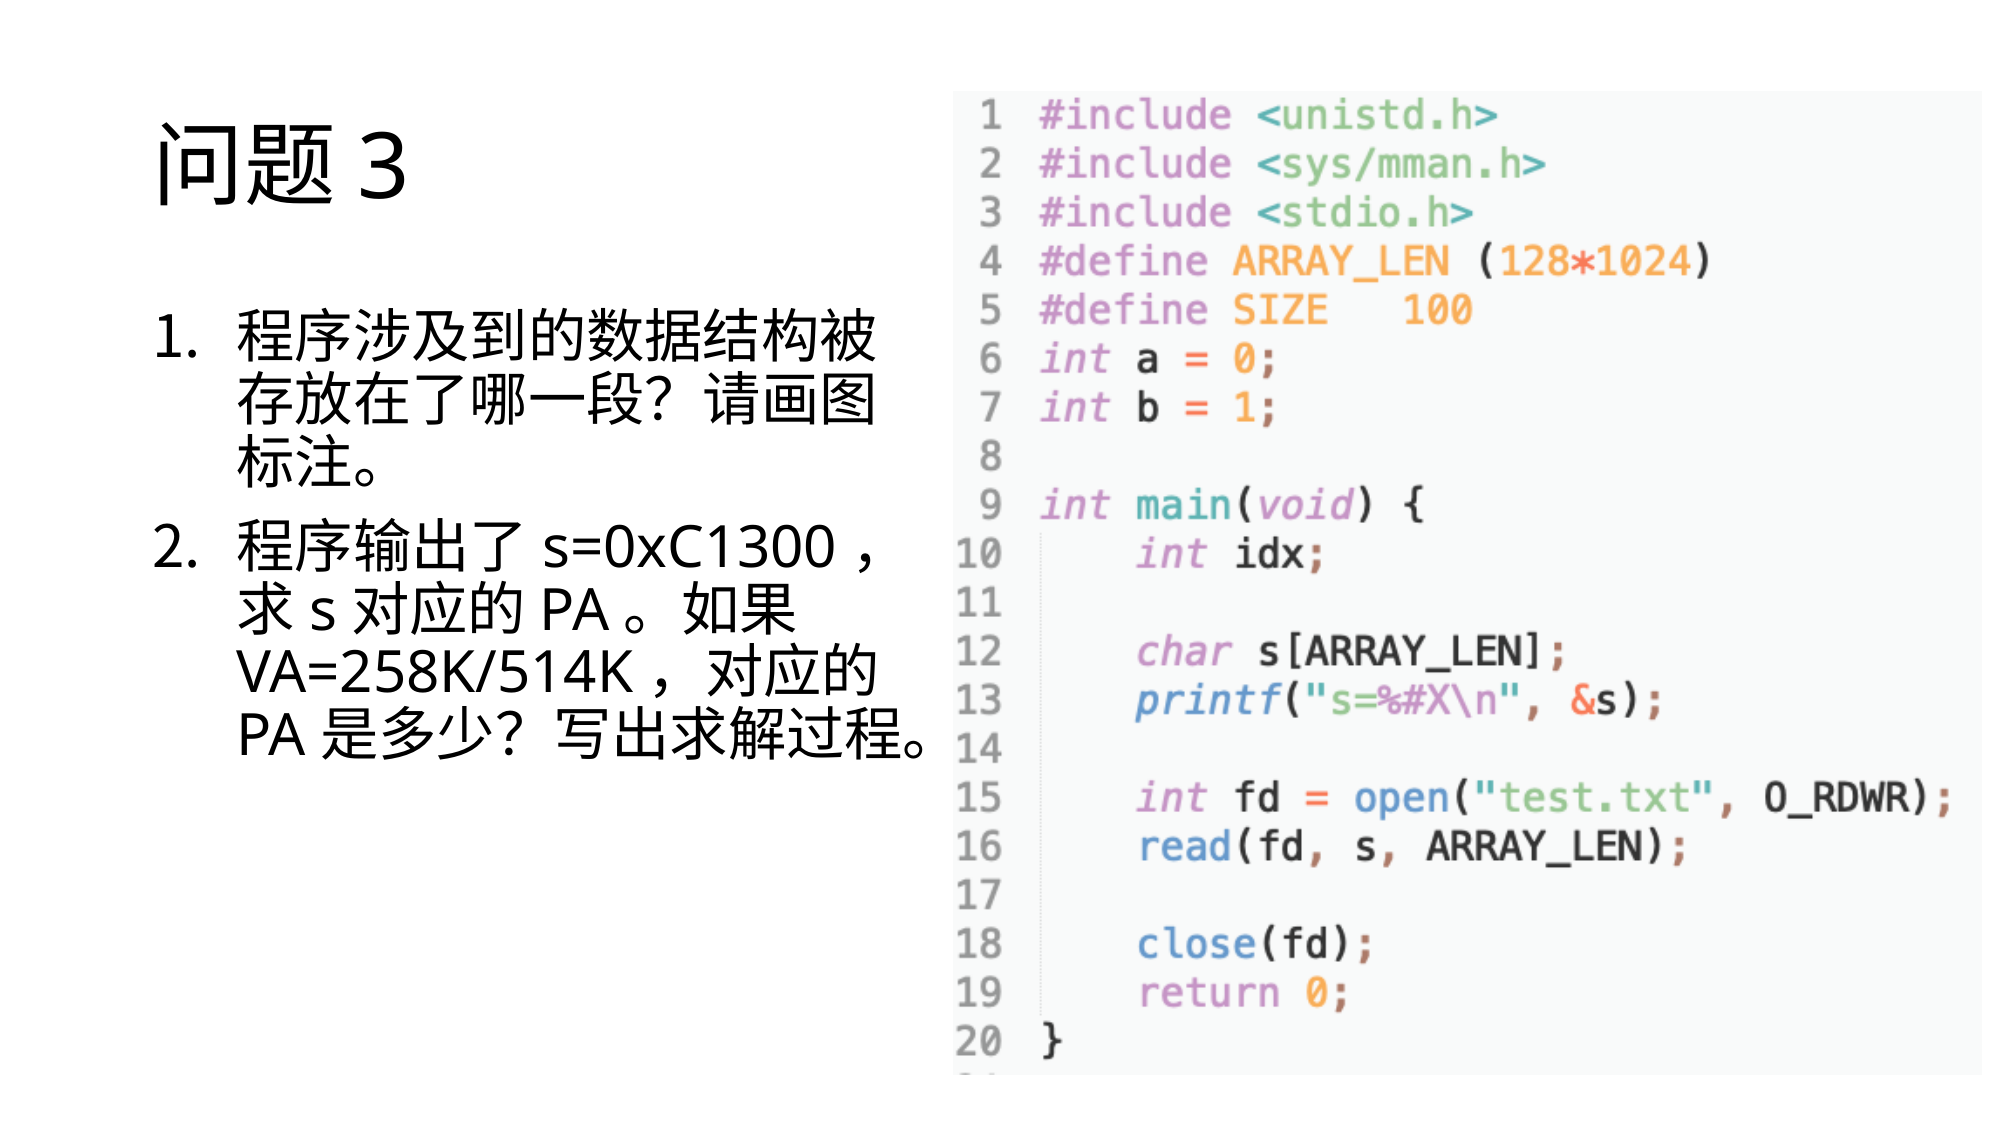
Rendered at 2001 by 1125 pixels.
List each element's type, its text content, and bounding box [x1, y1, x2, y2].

list 程序涉及到的数据结构被存放在了哪一段？请画图标注。 程序输出了s=0xC1300，求s对应的PA。如果VA=258K/514K，对应的PA是多少？写出求解过程。 [137, 299, 945, 1014]
picture [953, 91, 1982, 1075]
title 问题3 [137, 59, 1863, 278]
